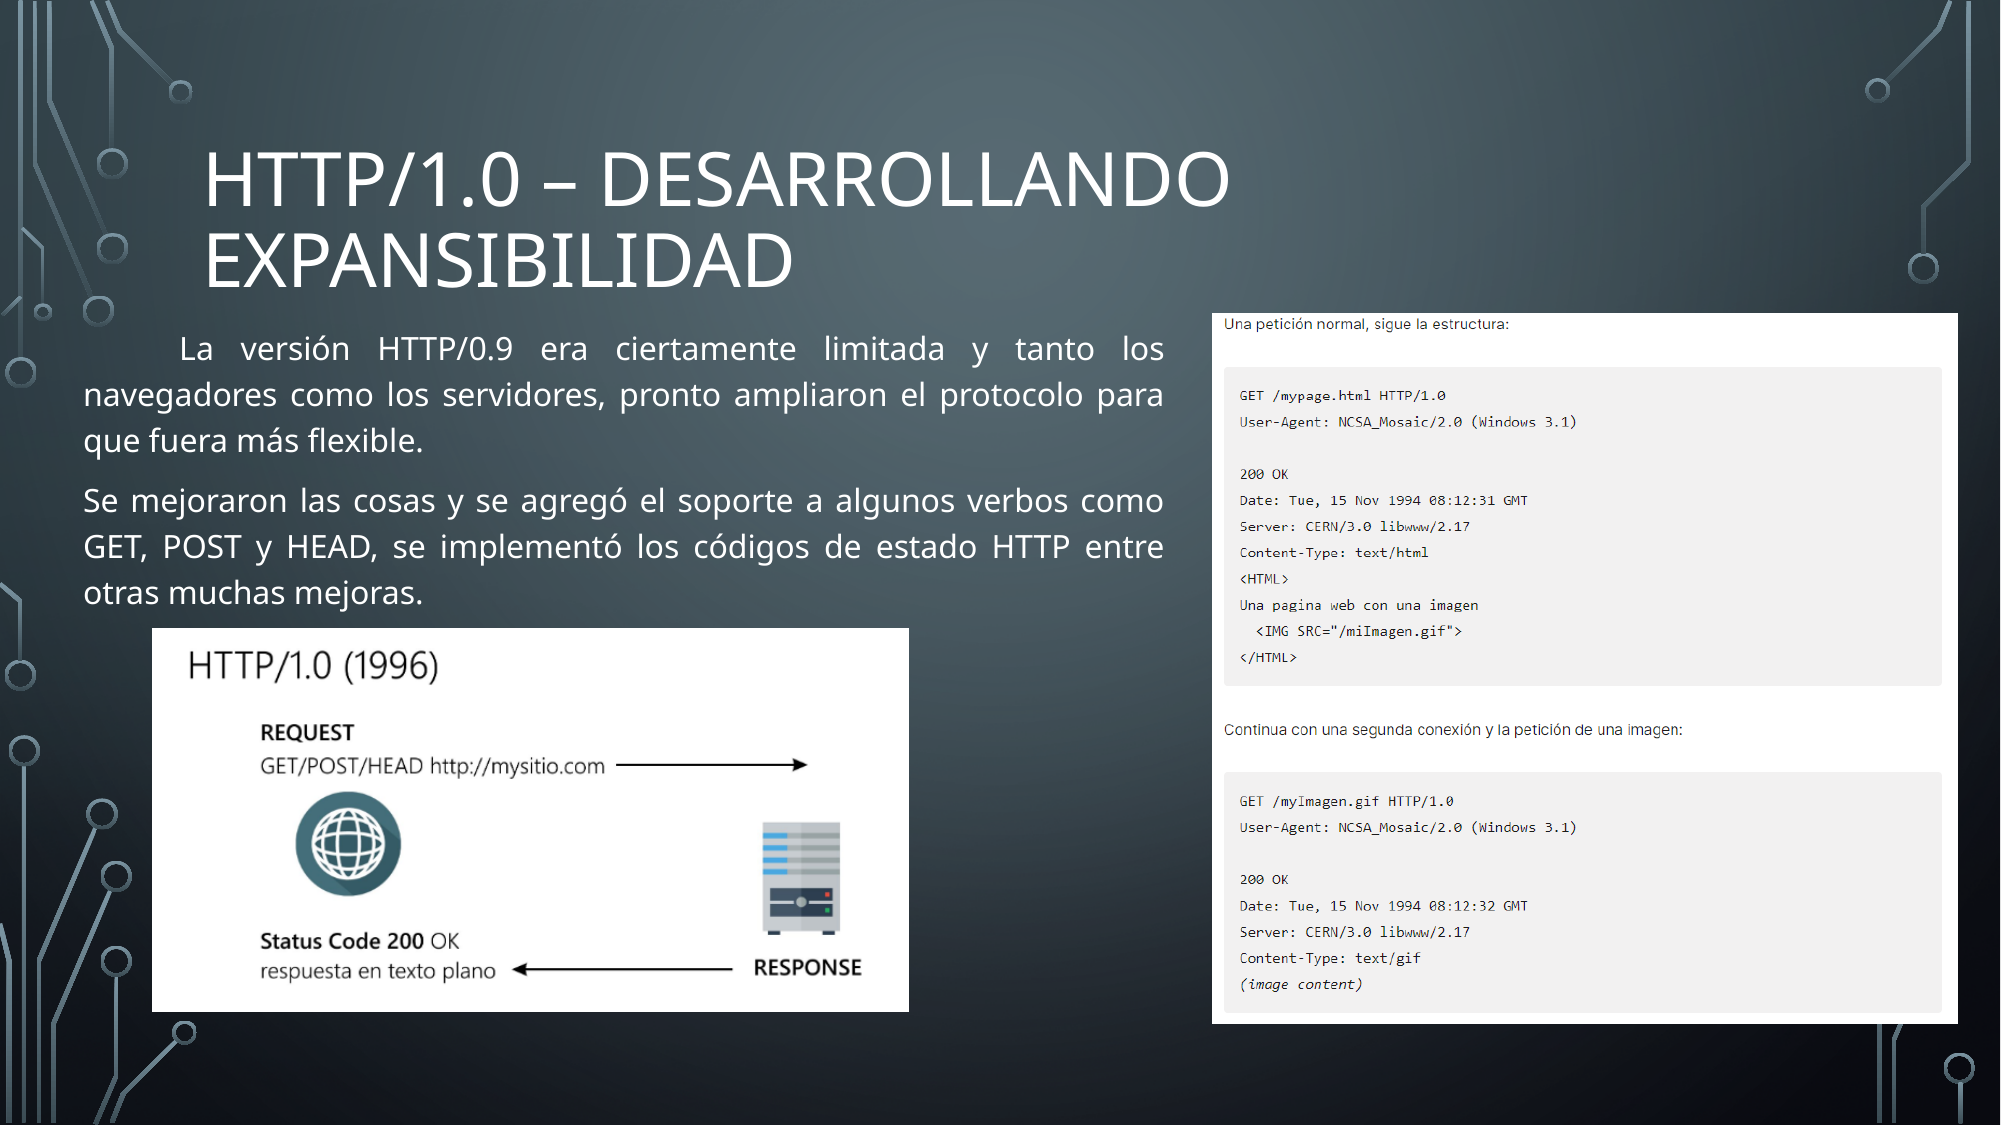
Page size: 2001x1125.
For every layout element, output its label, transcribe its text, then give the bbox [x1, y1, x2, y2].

list La versión HTTP/0.9 era ciertamente limitada y tanto los navegadores como los servidores, pronto ampliaron el protocolo para que fuera más flexible. Se mejoraron las cosas y se agregó el soporte a algunos verbos como GET, POST y HEAD, se implementó los códigos de estado HTTP entre otras muchas mejoras. [68, 313, 1181, 619]
picture [151, 628, 910, 1013]
title HTTP/1.0 – Desarrollando expansibilidad [187, 101, 1813, 344]
picture [1212, 313, 1958, 1024]
